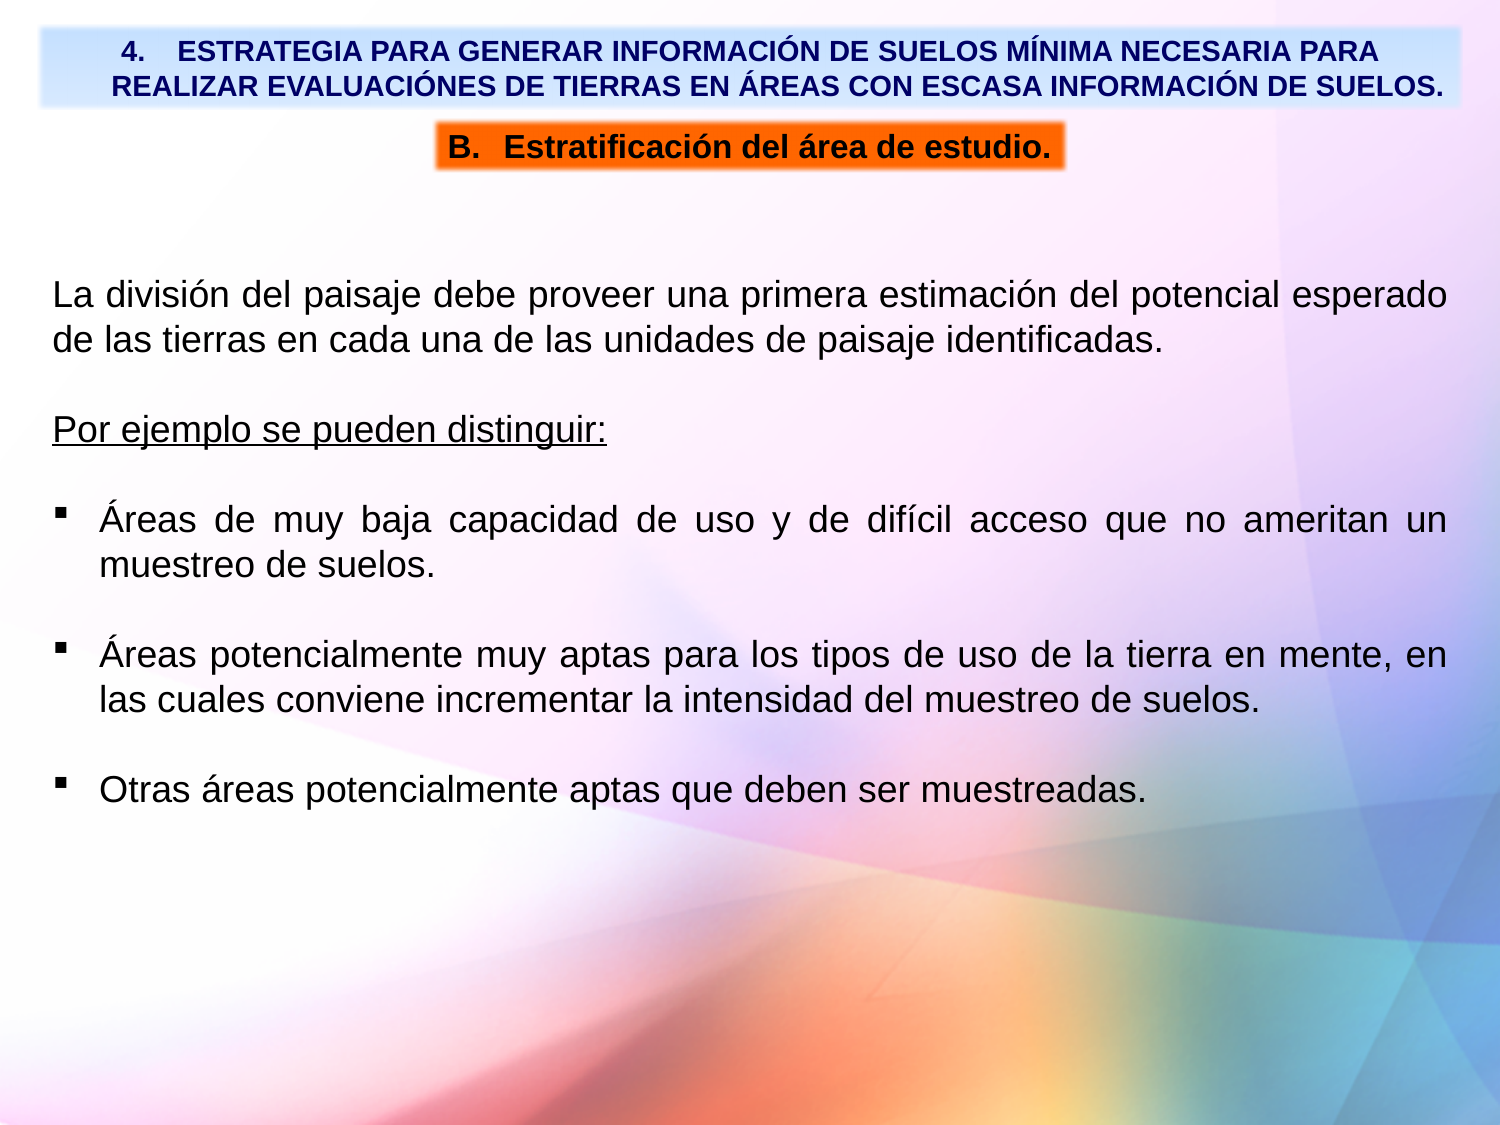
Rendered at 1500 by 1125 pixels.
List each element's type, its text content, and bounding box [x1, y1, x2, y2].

text_box La división del paisaje debe proveer una primera estimación del potencial esperado de las tierras en cada una de las unidades de paisaje identificadas. Por ejemplo se pueden distinguir: Áreas de muy baja capacidad de uso y de difícil acceso que no ameritan un muestreo de suelos. Áreas potencialmente muy aptas para los tipos de uso de la tierra en mente, en las cuales conviene incrementar la intensidad del muestreo de suelos. Otras áreas potencialmente aptas que deben ser muestreadas. [37, 262, 1463, 818]
text_box Estratificación del área de estudio. [441, 126, 1061, 165]
picture [0, 0, 1500, 1125]
text_box ESTRATEGIA PARA GENERAR INFORMACIÓN DE SUELOS MÍNIMA NECESARIA PARA REALIZAR EVALUACIÓNES DE TIERRAS EN ÁREAS CON ESCASA INFORMACIÓN DE SUELOS. [46, 33, 1456, 103]
